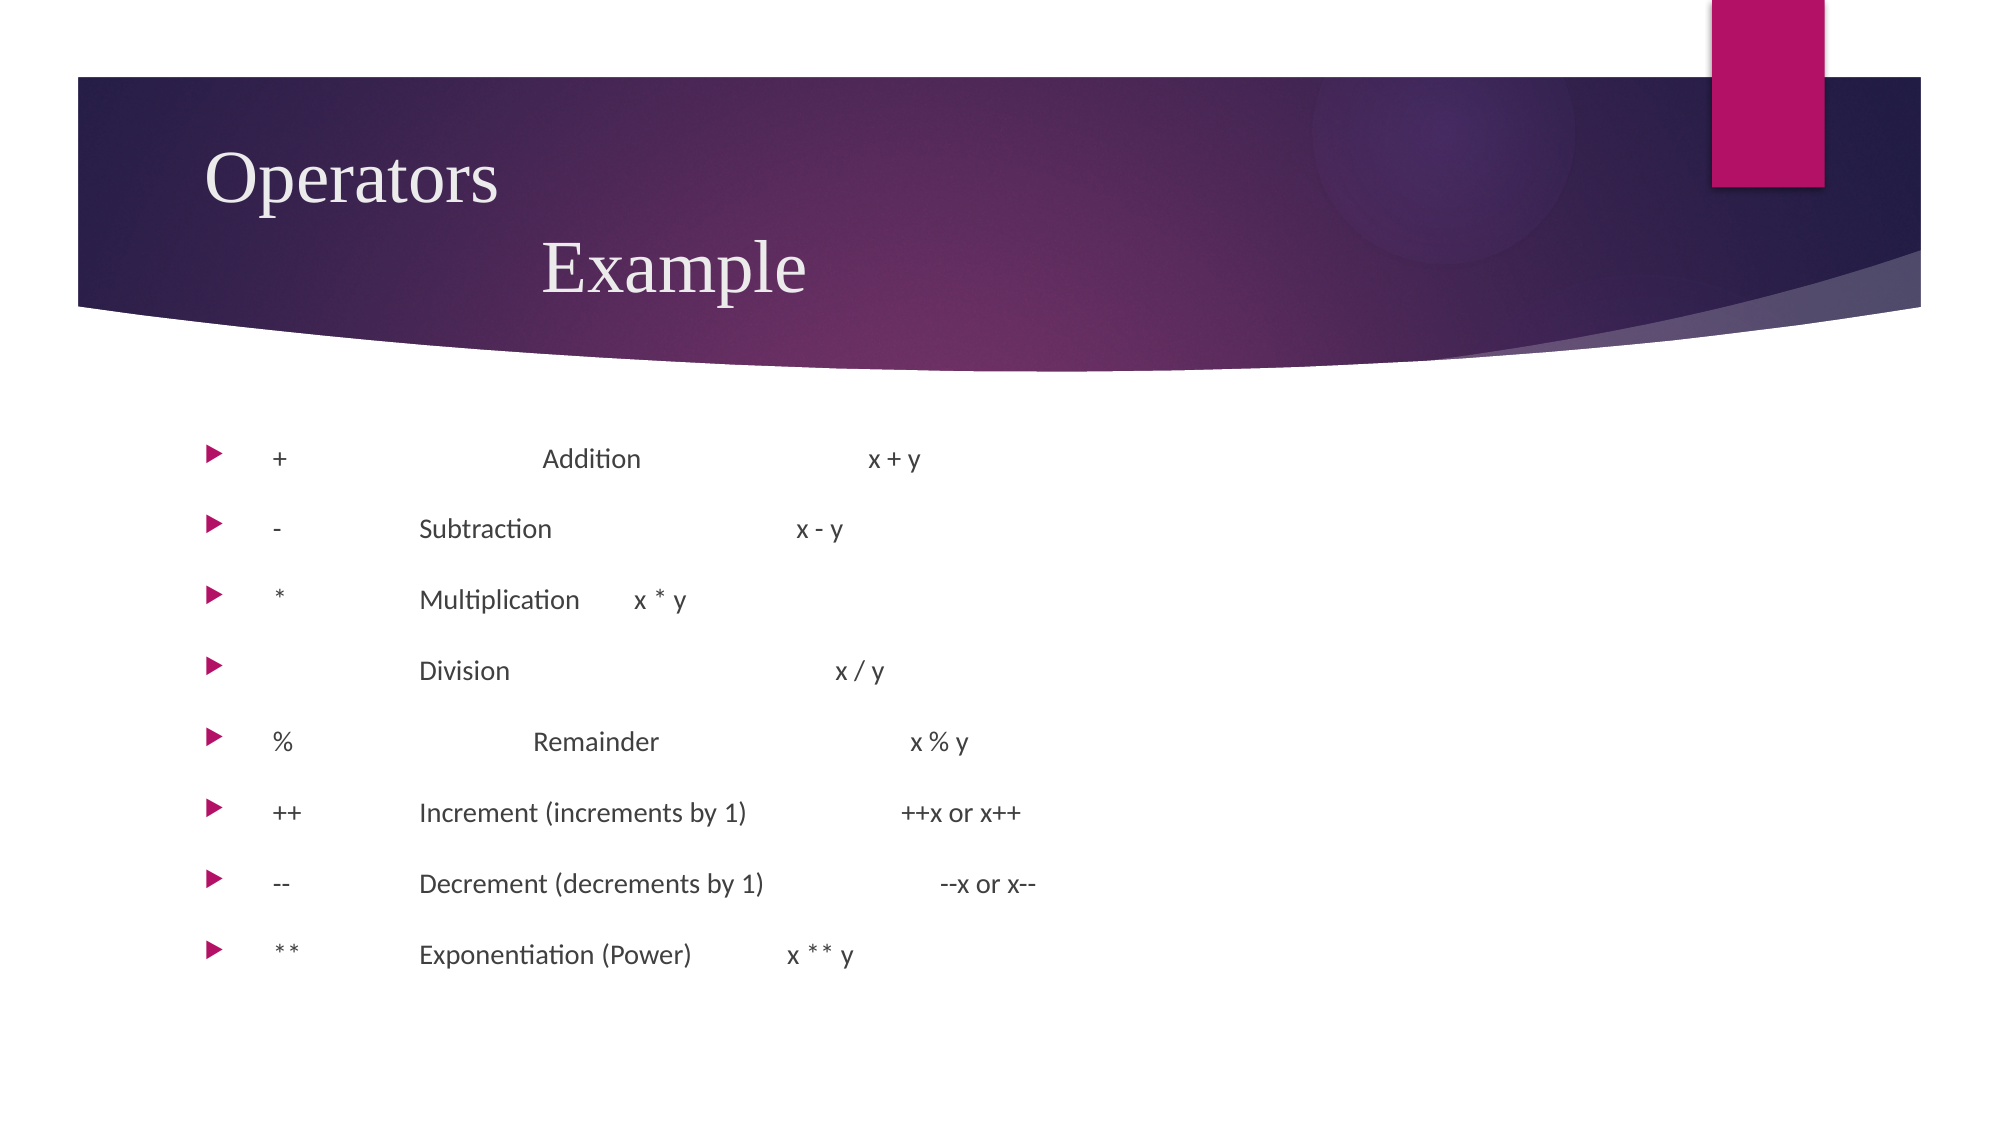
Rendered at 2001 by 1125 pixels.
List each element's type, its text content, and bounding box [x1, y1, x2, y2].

title Operators Example [189, 159, 1627, 276]
list + Addition x + y - Subtraction x - y * Multiplication x * y Division x / y % Remainder x % y ++ Increment (increments by 1) ++x or x++ -- Decrement (decrements by 1) --x or x-- ** Exponentiation (Power) x ** y [189, 427, 1638, 988]
